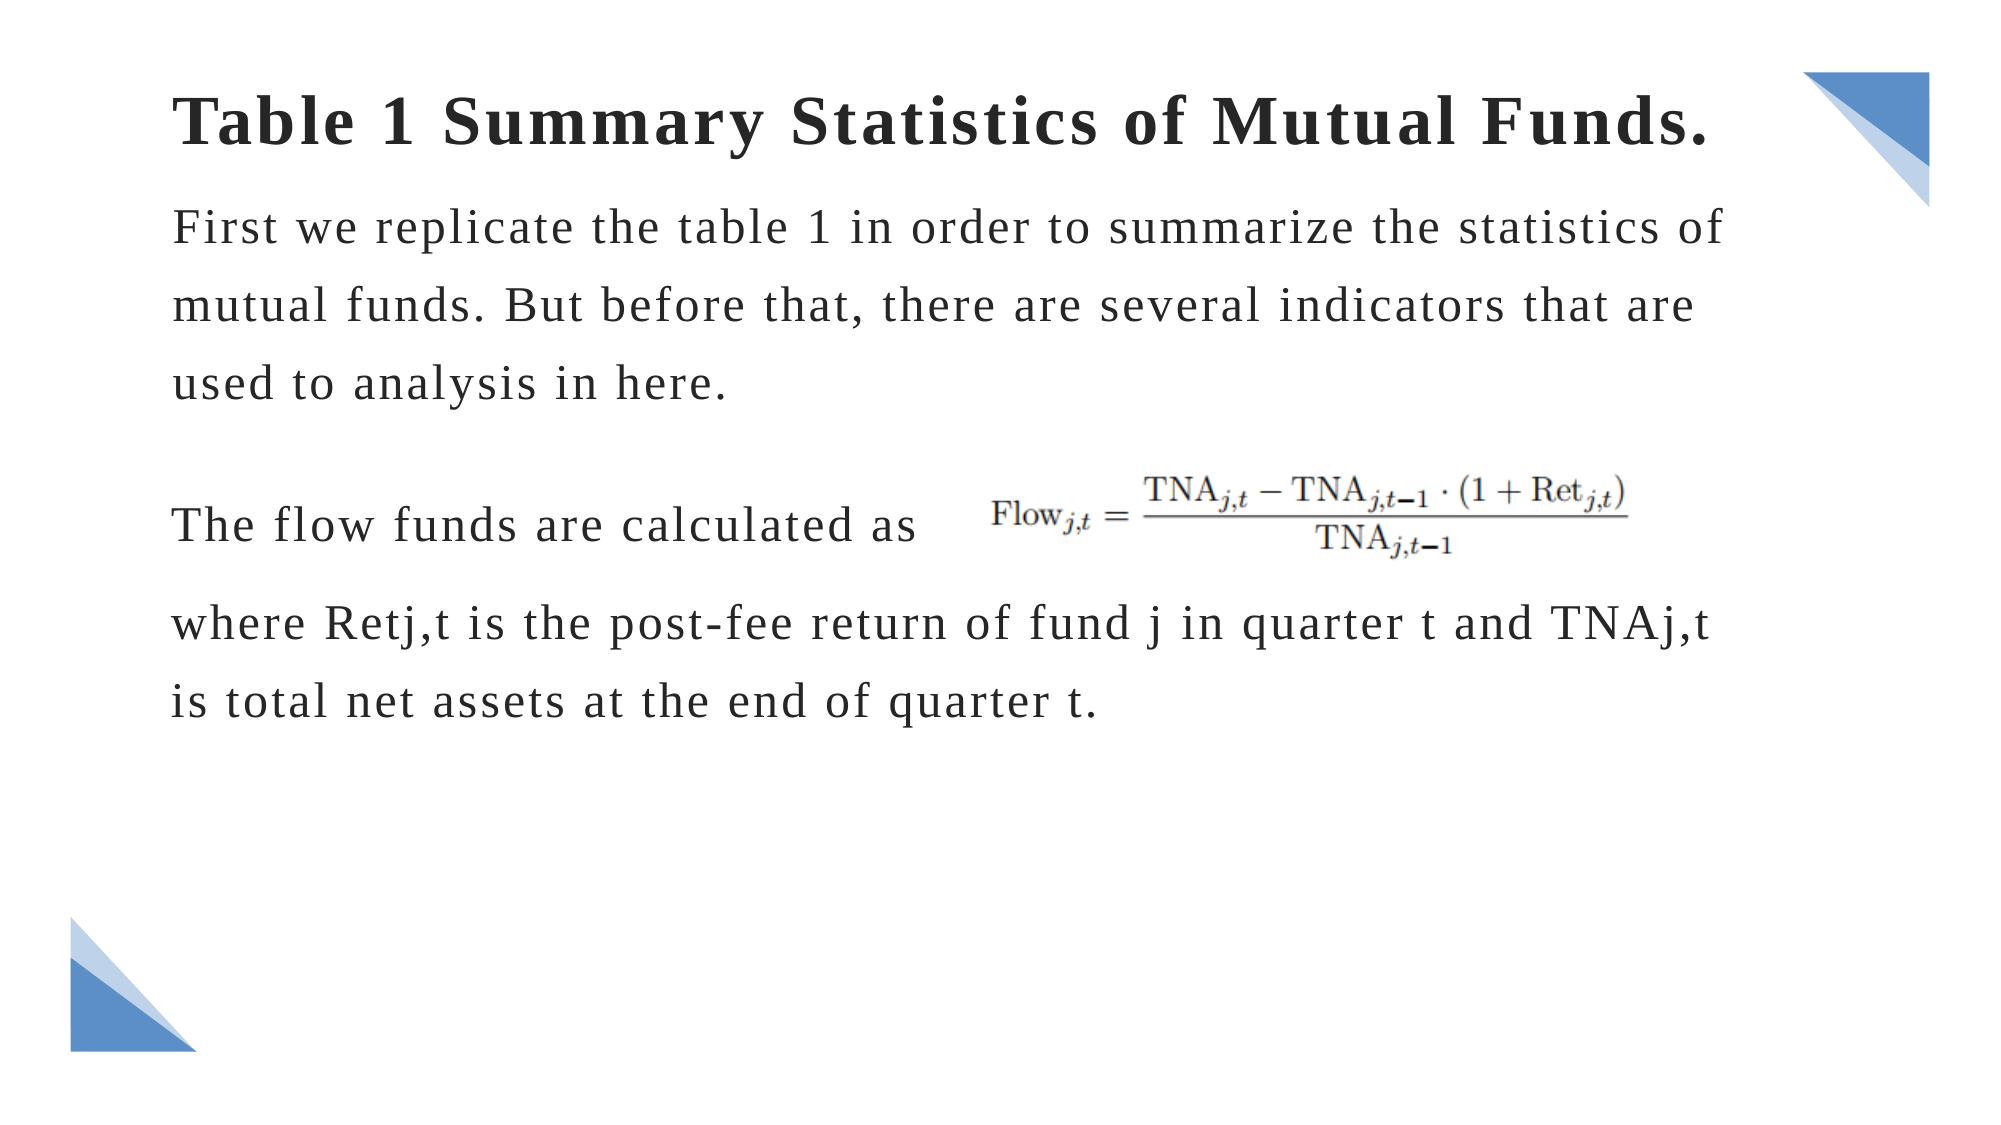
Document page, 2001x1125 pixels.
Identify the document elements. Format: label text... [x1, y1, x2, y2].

text_box The flow funds are calculated as where Retj,t is the post-fee return of fund j in quarter t and TNAj,t is total net assets at the end of quarter t. [156, 465, 1765, 789]
title Table 1 Summary Statistics of Mutual Funds. [156, 56, 1765, 175]
text_box First we replicate the table 1 in order to summarize the statistics of mutual funds. But before that, there are several indicators that are used to analysis in here. [155, 175, 1794, 912]
picture [989, 465, 1631, 562]
